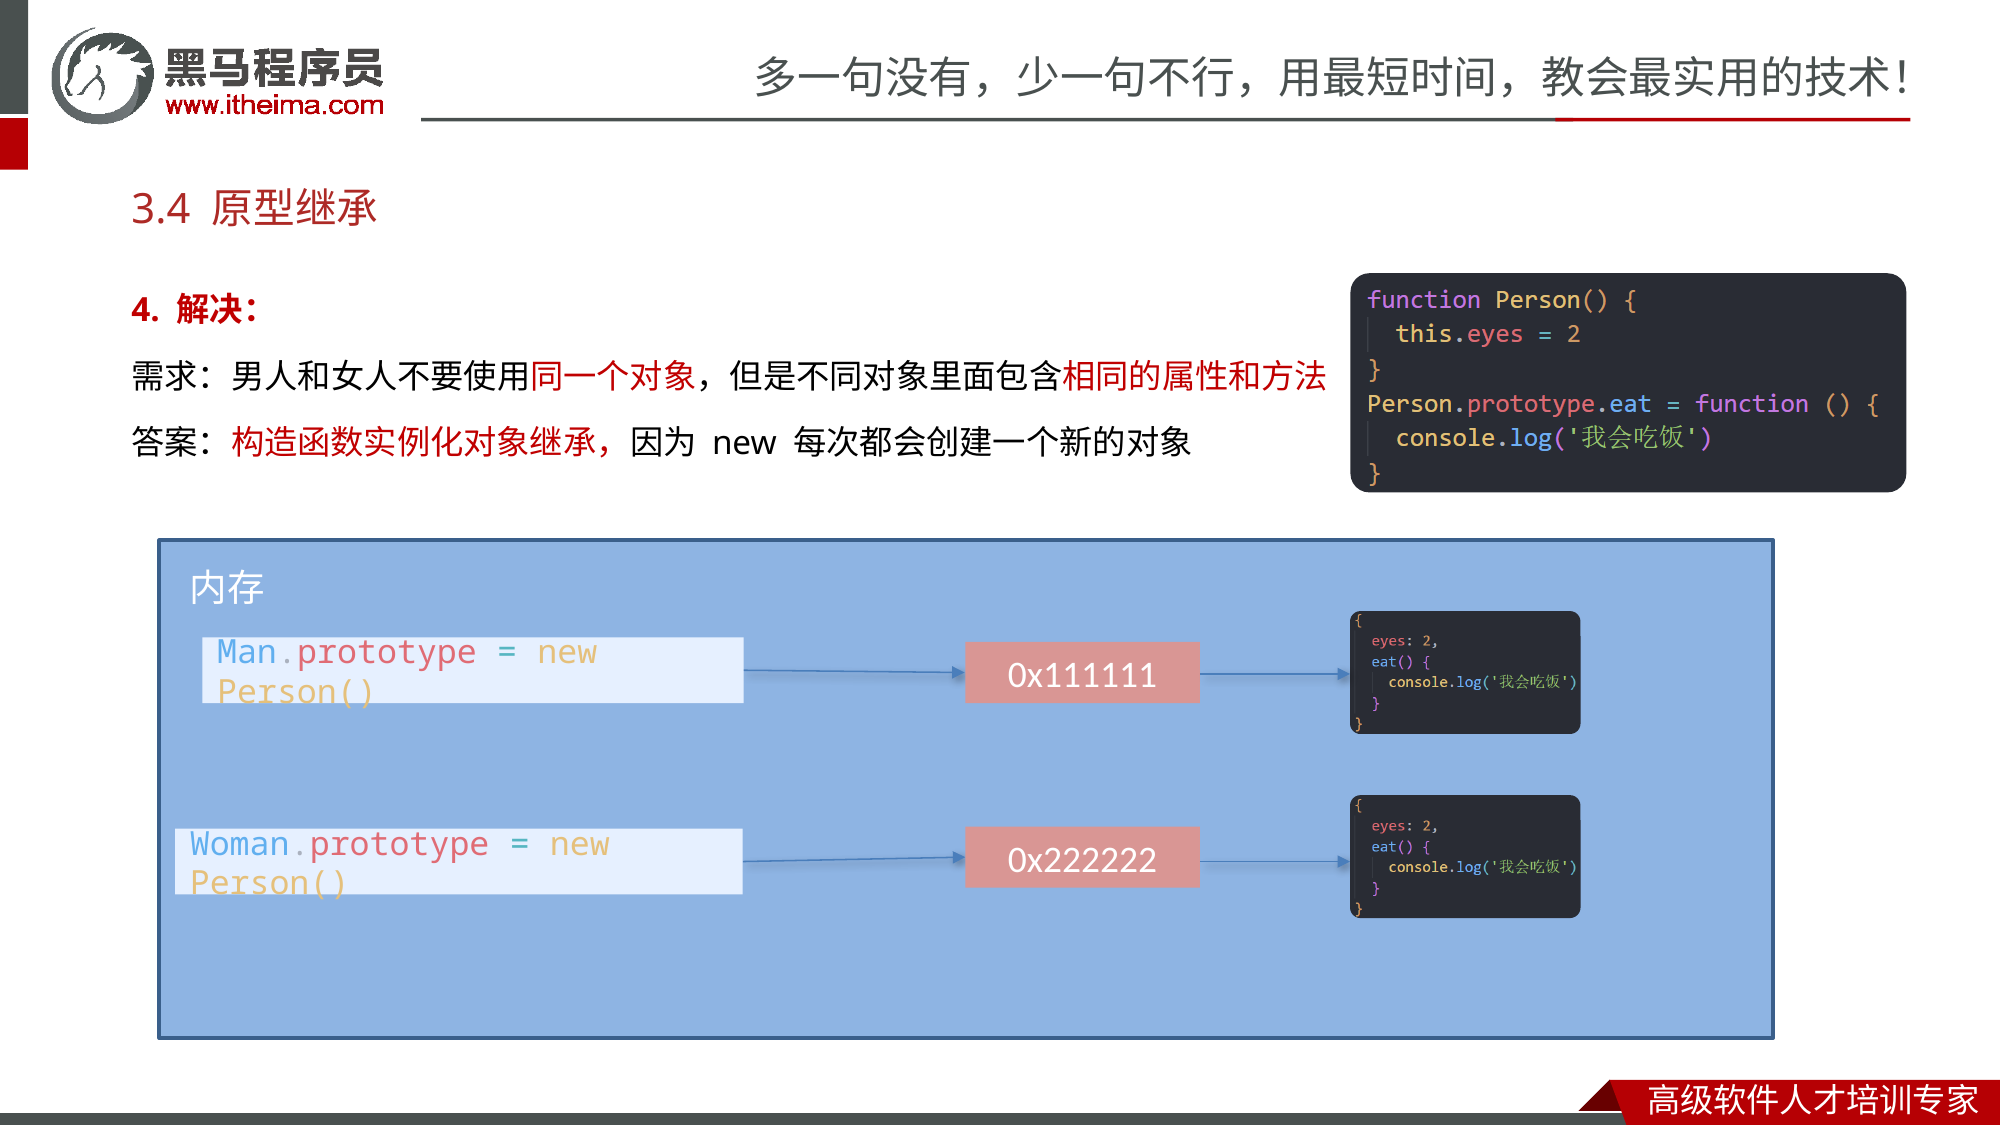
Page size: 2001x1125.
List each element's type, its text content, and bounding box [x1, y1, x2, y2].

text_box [742, 856, 966, 862]
picture [1349, 794, 1581, 919]
picture [50, 26, 384, 125]
list 4. 解决： 需求：男人和女人不要使用同一个对象，但是不同对象里面包含相同的属性和方法 答案：构造函数实例化对象继承，因为 new 每次都会创建一个新的对象 [116, 261, 1862, 517]
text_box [159, 540, 1774, 1039]
title 3.4 原型继承 [116, 164, 1880, 250]
picture [1350, 272, 1907, 493]
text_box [742, 669, 965, 673]
picture [1349, 610, 1581, 735]
